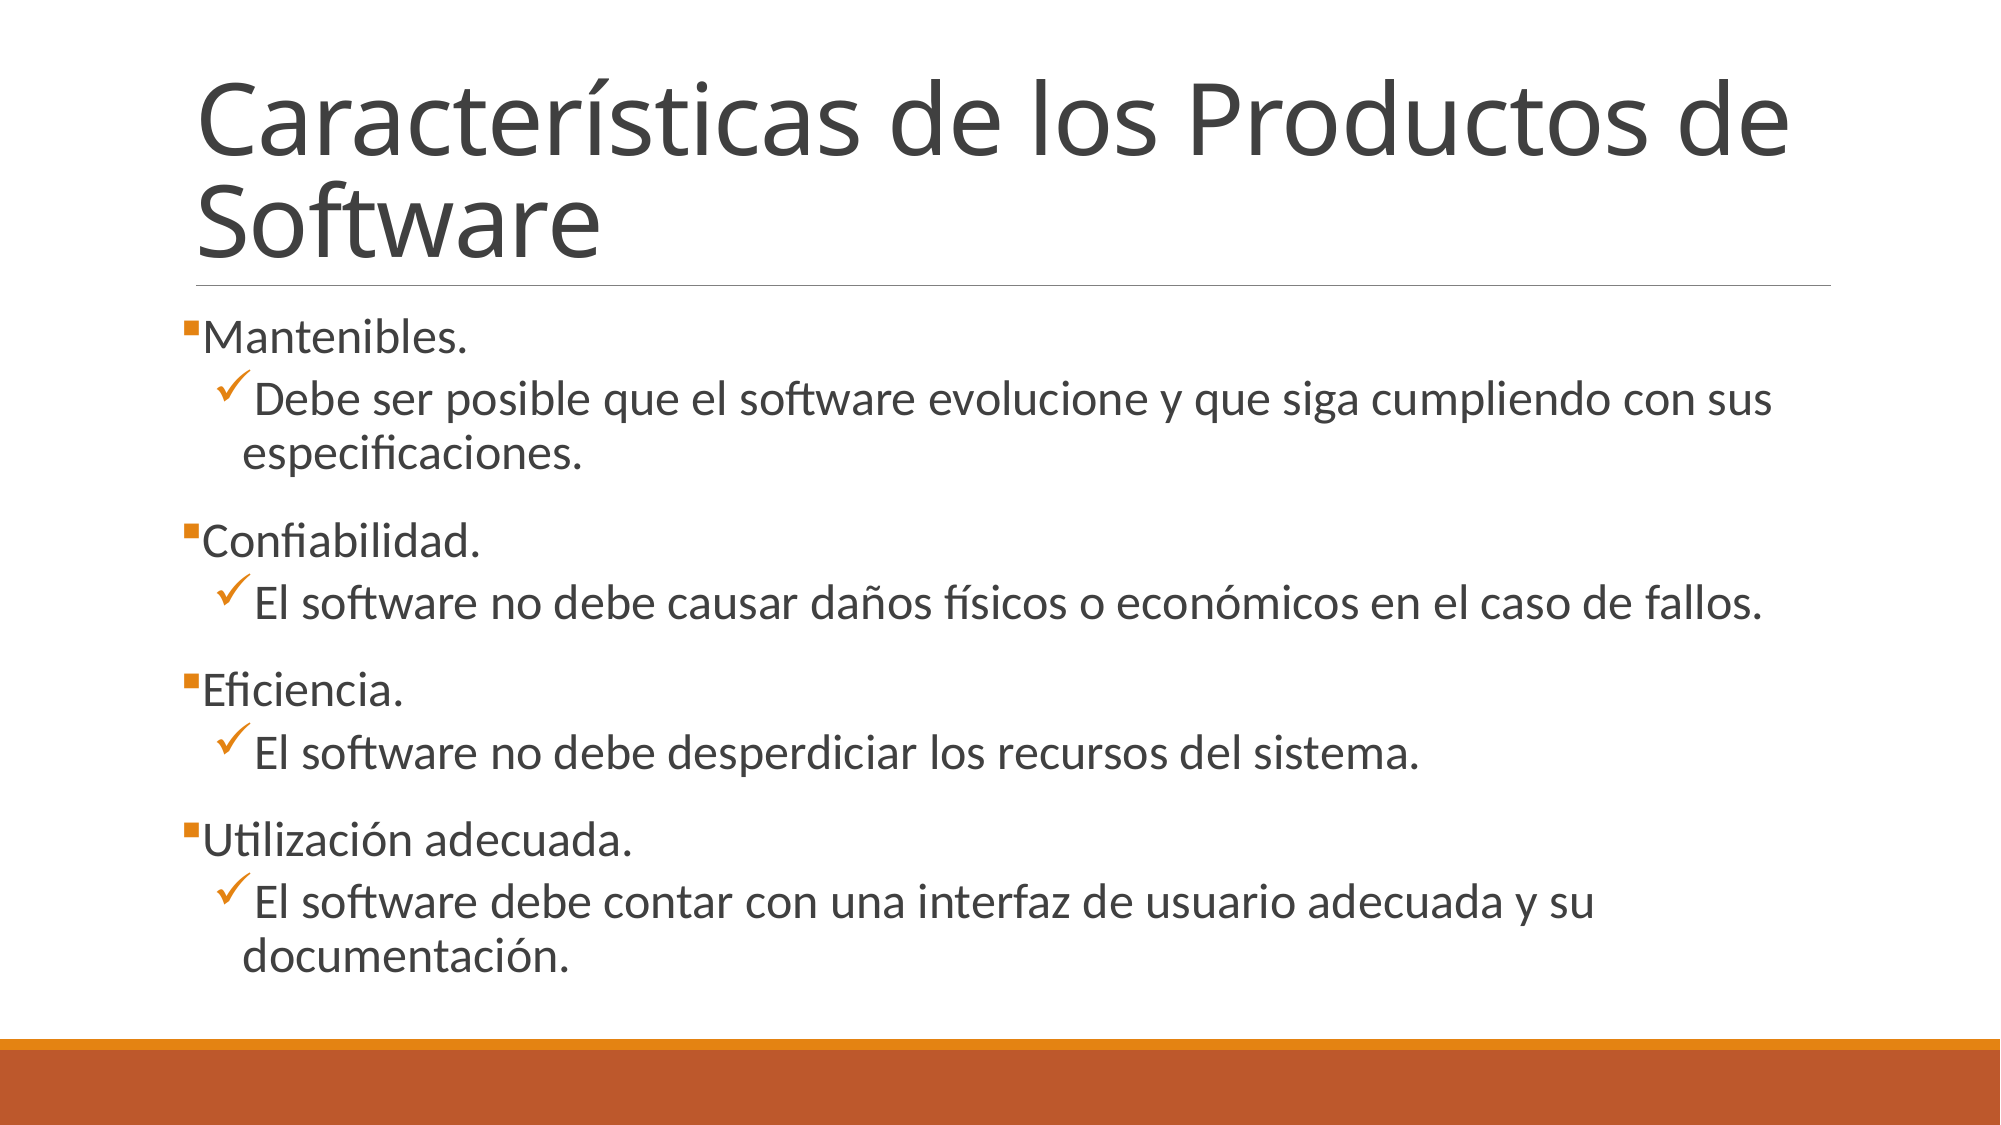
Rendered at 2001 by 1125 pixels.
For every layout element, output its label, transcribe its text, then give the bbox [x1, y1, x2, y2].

list Mantenibles. Debe ser posible que el software evolucione y que siga cumpliendo con sus especificaciones. Confiabilidad. El software no debe causar daños físicos o económicos en el caso de fallos. Eficiencia. El software no debe desperdiciar los recursos del sistema. Utilización adecuada. El software debe contar con una interfaz de usuario adecuada y su documentación. [180, 302, 1830, 996]
title Características de los Productos de Software [180, 47, 1830, 285]
